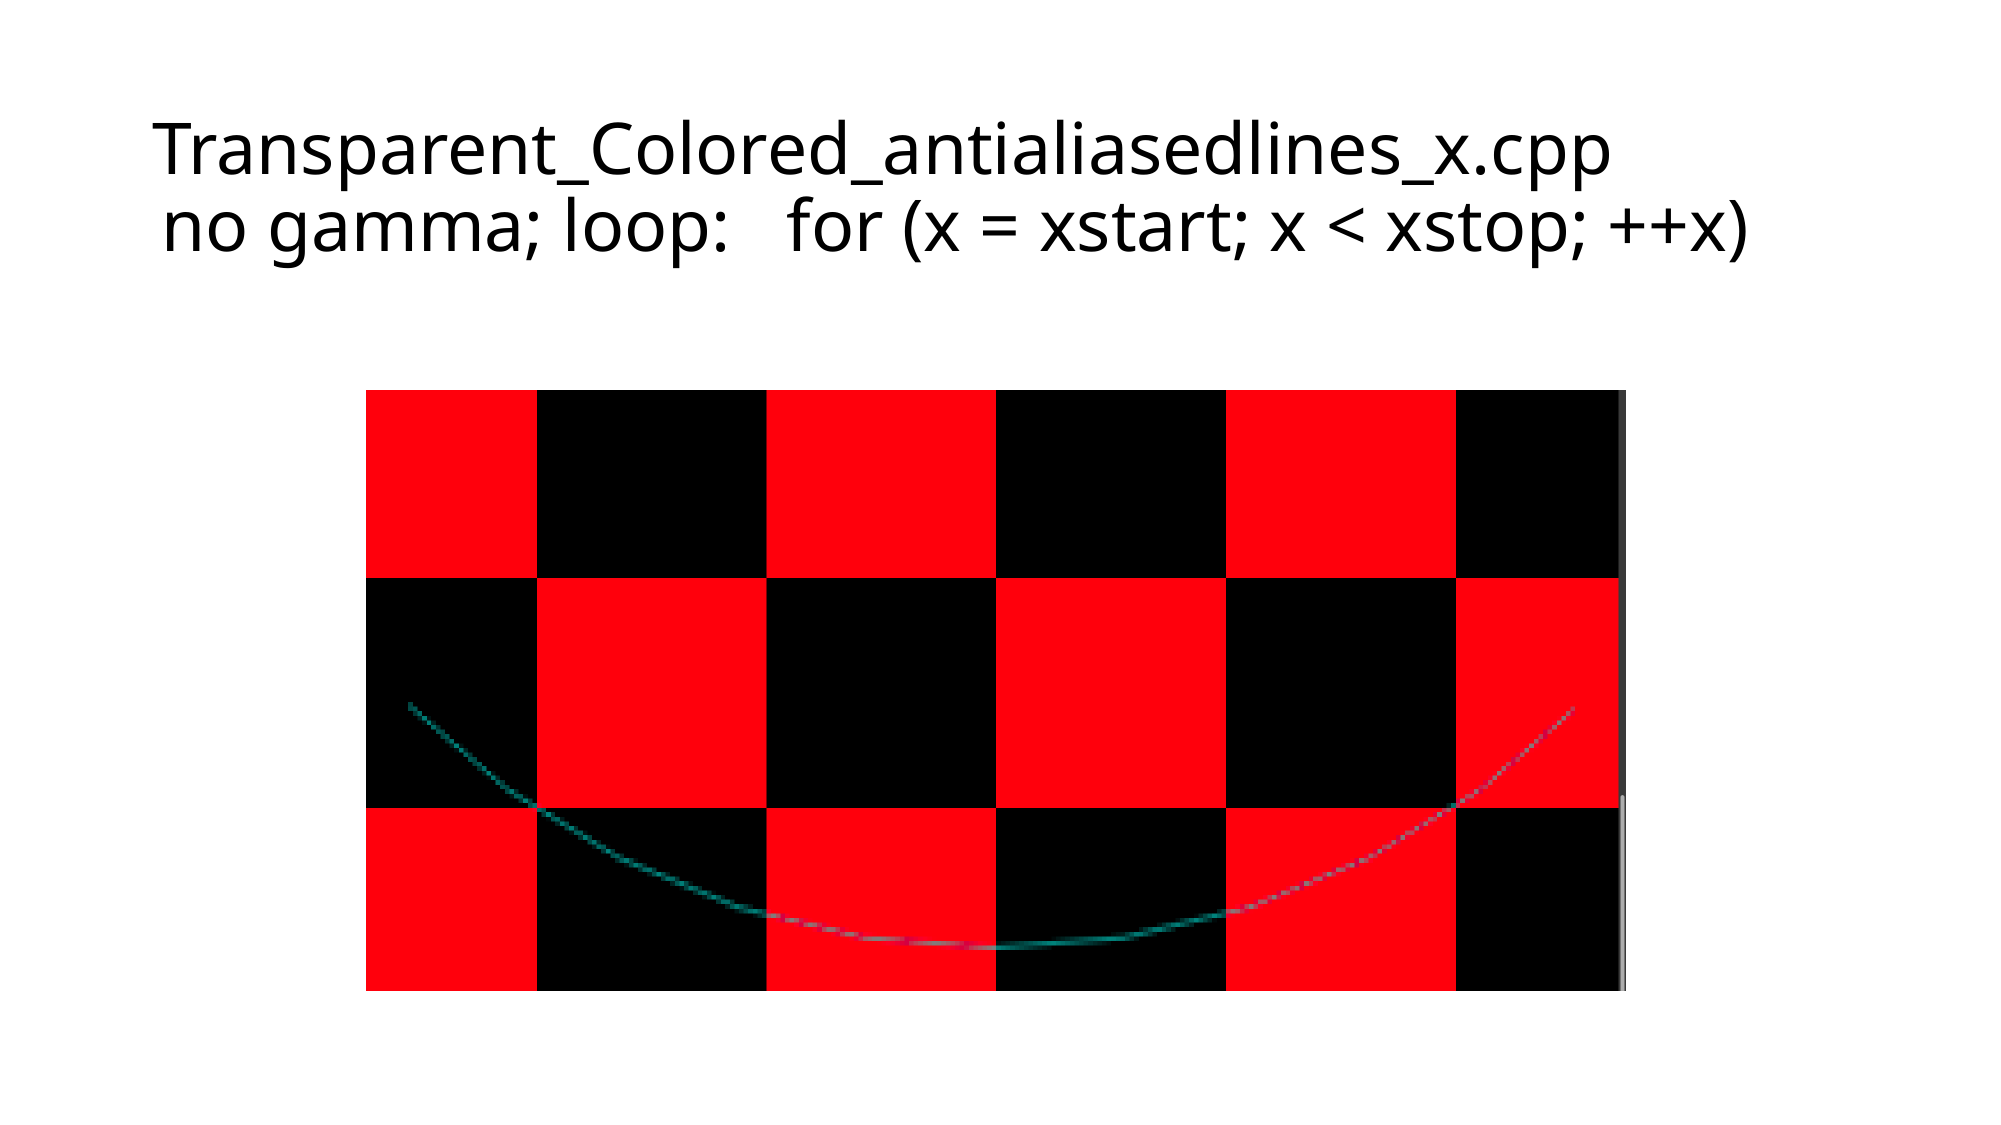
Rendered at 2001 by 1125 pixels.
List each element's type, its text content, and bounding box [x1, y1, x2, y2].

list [365, 390, 1626, 991]
title Transparent_Colored_antialiasedlines_x.cpp no gamma; loop: for (x = xstart; x < xstop; ++x) [137, 59, 1863, 321]
